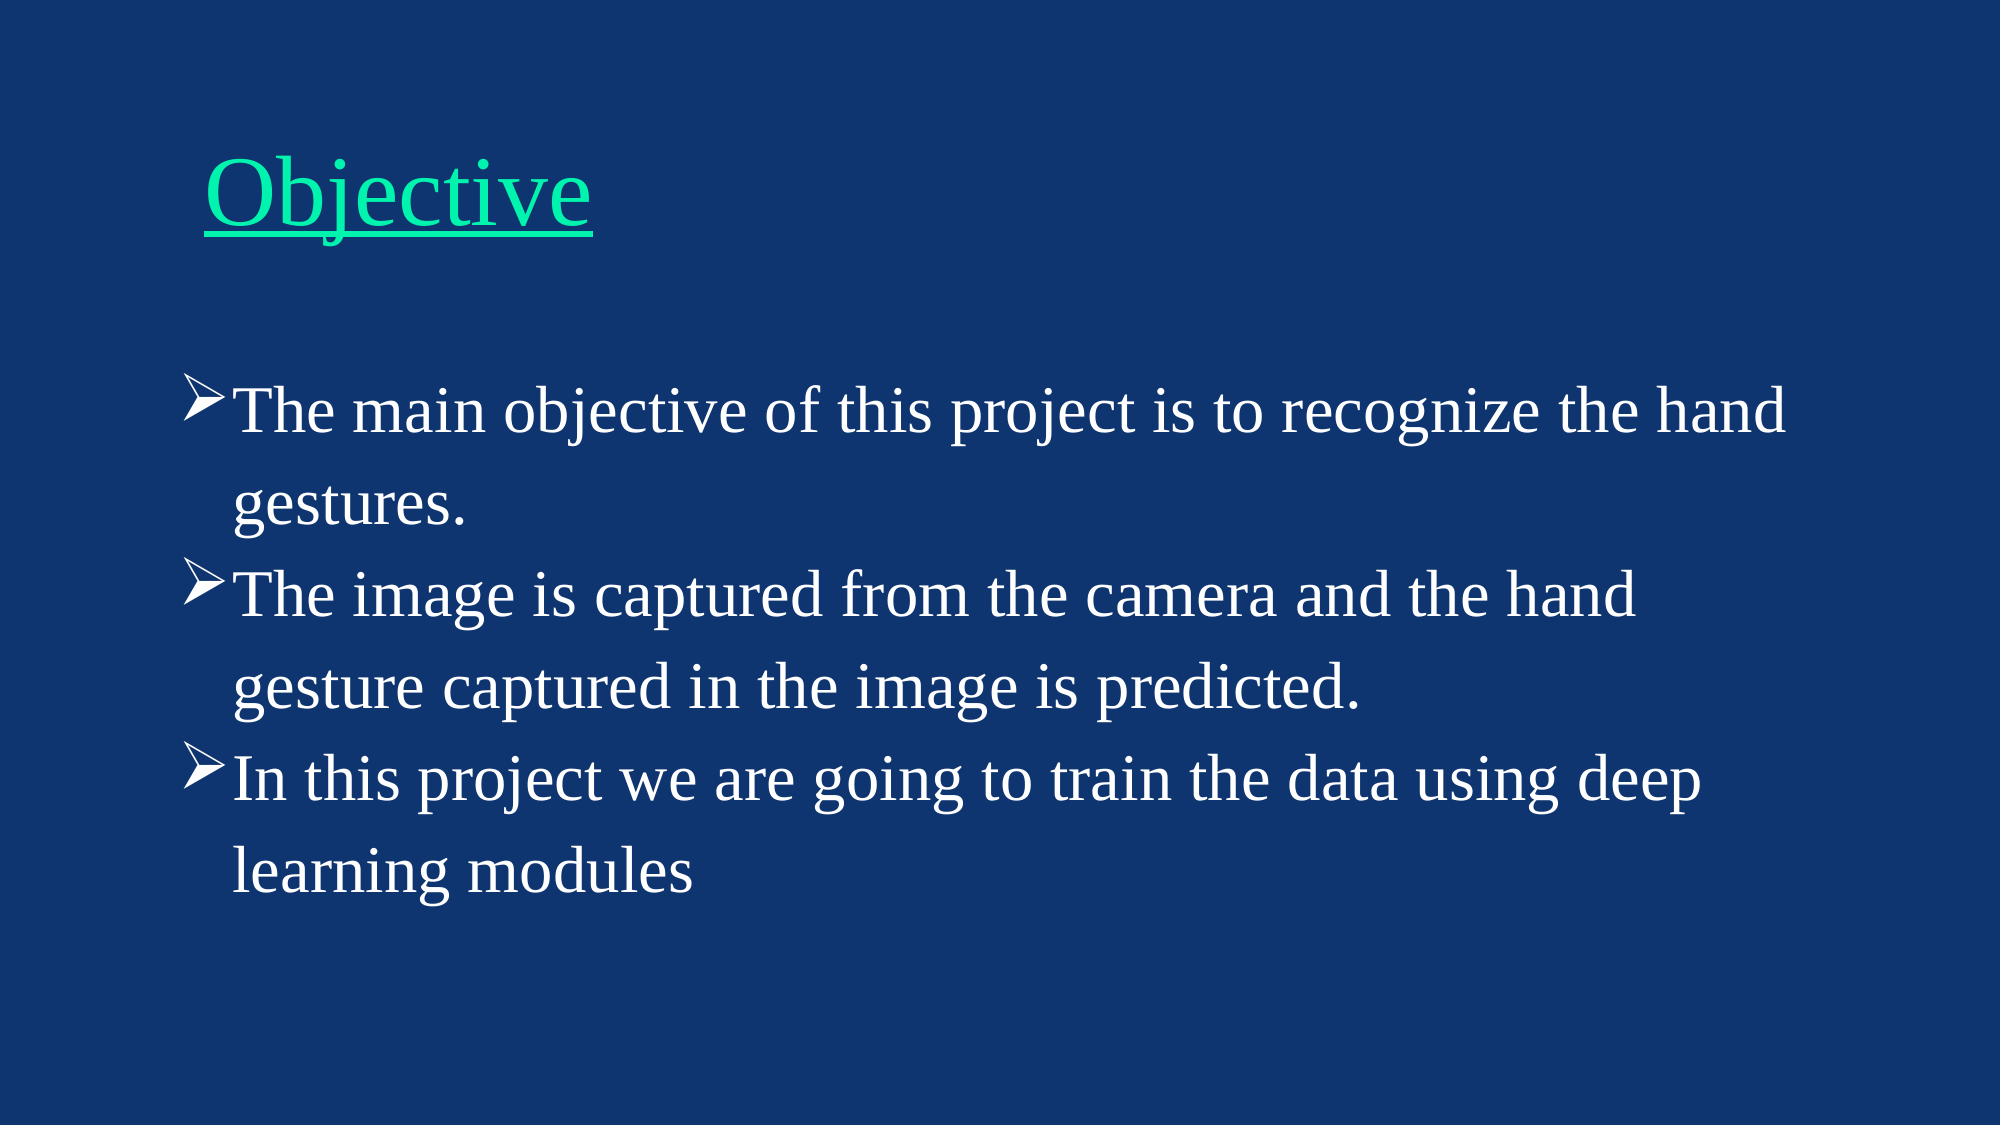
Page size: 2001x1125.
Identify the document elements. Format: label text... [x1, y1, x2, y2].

title Objective [157, 125, 641, 270]
list The main objective of this project is to recognize the hand gestures. The image is captured from the camera and the hand gesture captured in the image is predicted. In this project we are going to train the data using deep learning modules [157, 353, 1843, 1000]
